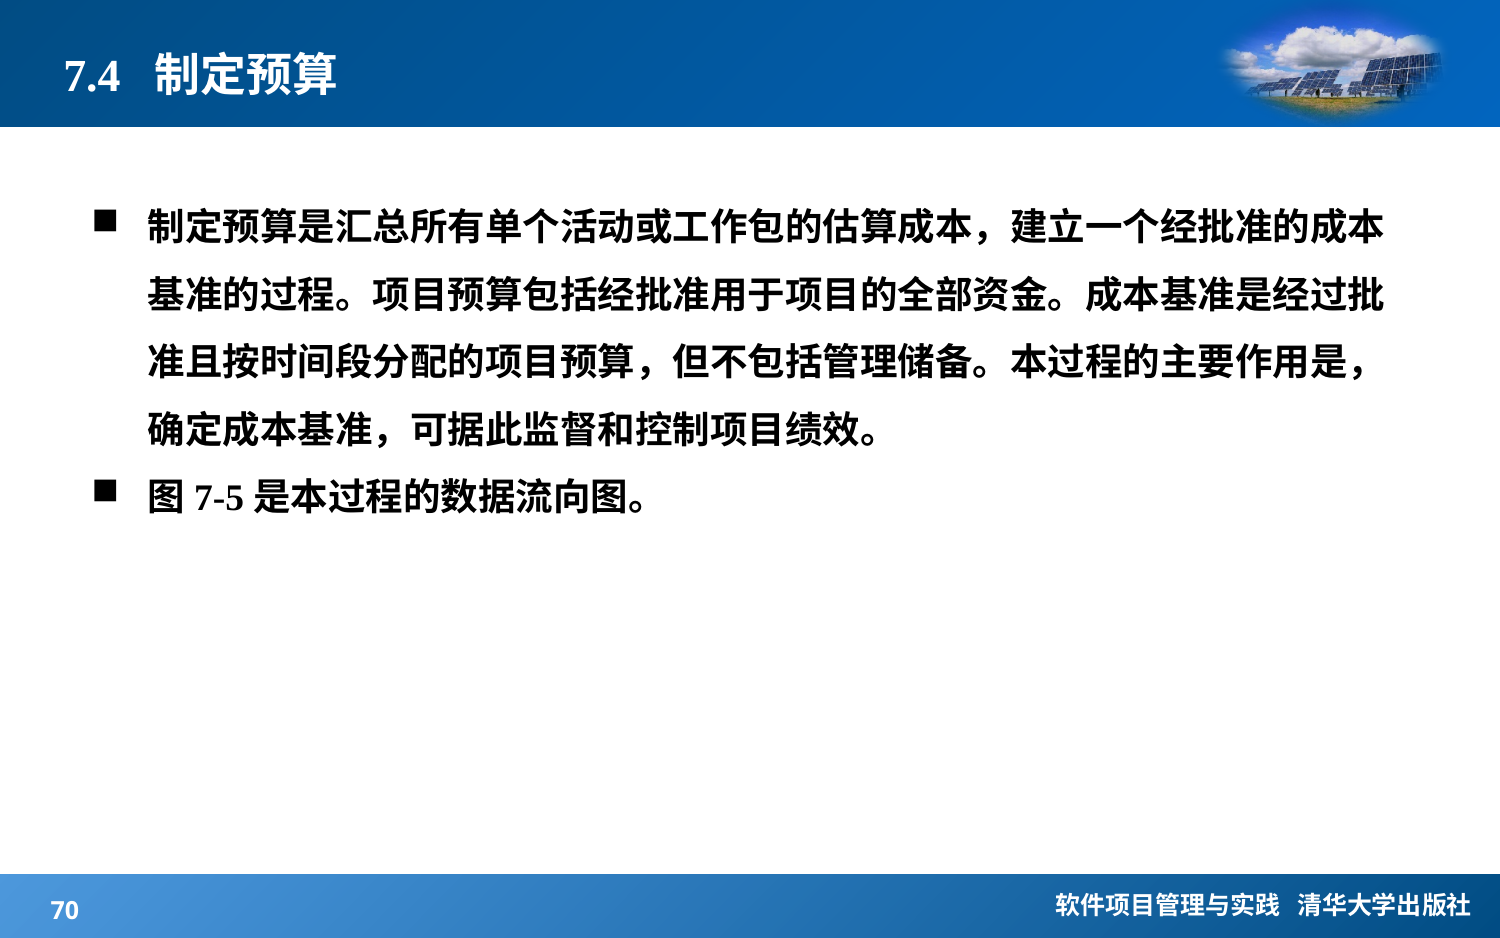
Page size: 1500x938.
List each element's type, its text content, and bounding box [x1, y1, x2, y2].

text_box 制定预算是汇总所有单个活动或工作包的估算成本，建立一个经批准的成本基准的过程。项目预算包括经批准用于项目的全部资金。成本基准是经过批准且按时间段分配的项目预算，但不包括管理储备。本过程的主要作用是，确定成本基准，可据此监督和控制项目绩效。 图7-5是本过程的数据流向图。 [76, 173, 1424, 759]
title 7.4 制定预算 [48, 19, 1005, 127]
picture [1233, 6, 1433, 113]
